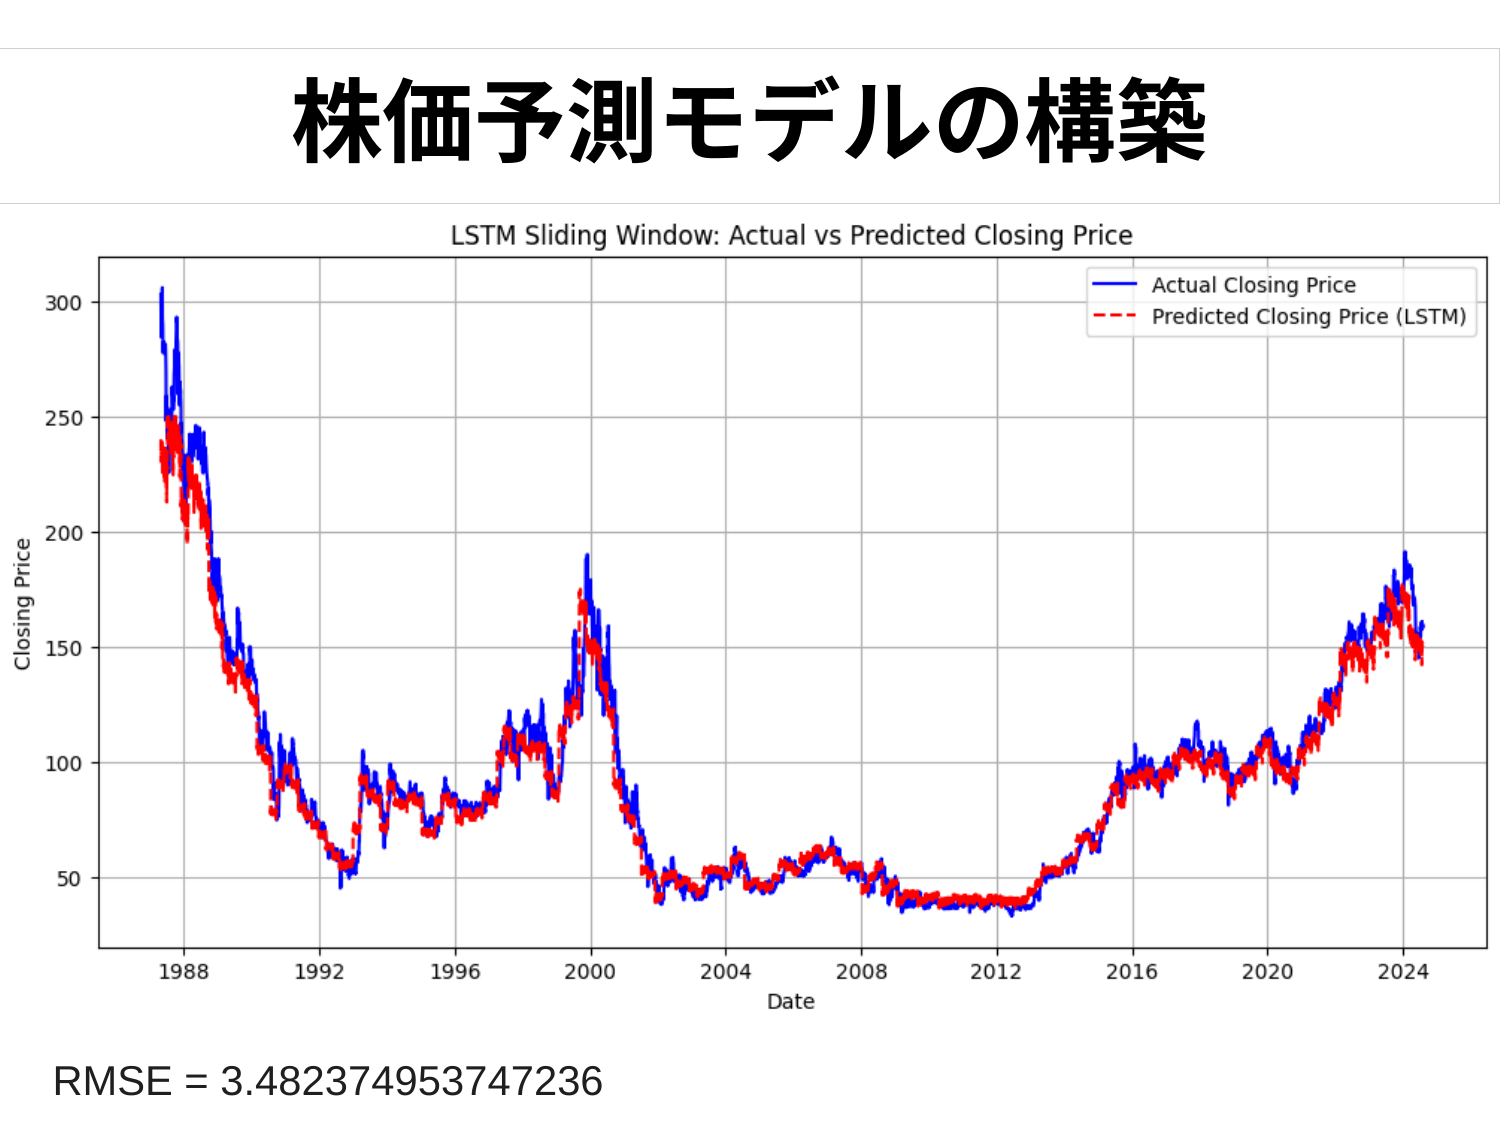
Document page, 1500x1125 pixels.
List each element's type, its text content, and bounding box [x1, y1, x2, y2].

text_box RMSE = 3.482374953747236 [37, 1053, 620, 1105]
text_box 株価予測モデルの構築 [0, 48, 1500, 204]
picture [0, 209, 1500, 1027]
